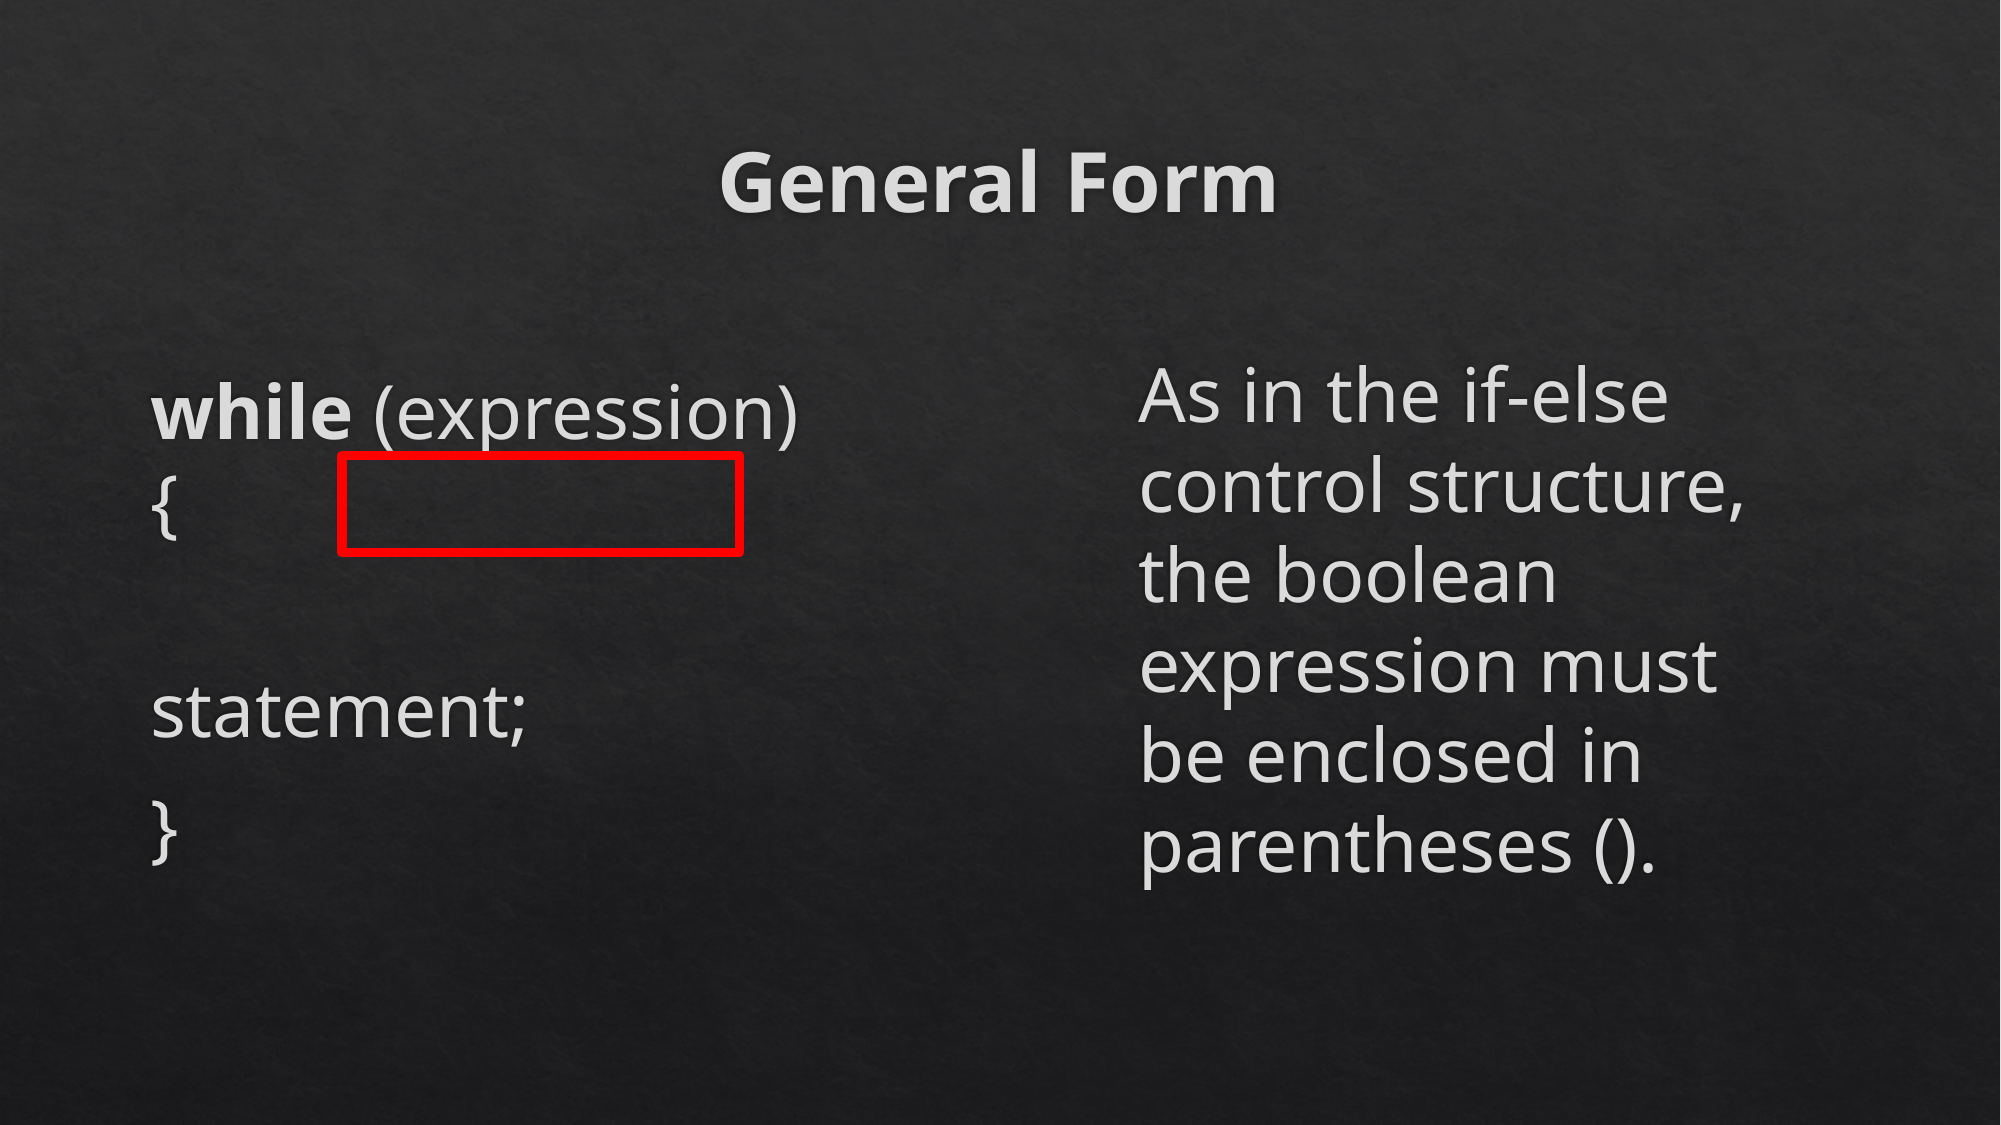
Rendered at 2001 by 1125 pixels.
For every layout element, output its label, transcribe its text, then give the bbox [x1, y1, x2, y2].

list while (expression){ statement; } [128, 284, 822, 950]
text_box [341, 454, 741, 554]
text_box As in the if-else control structure, the boolean expression must be enclosed in parentheses (). [1117, 284, 1810, 950]
title General Form [149, 99, 1849, 260]
